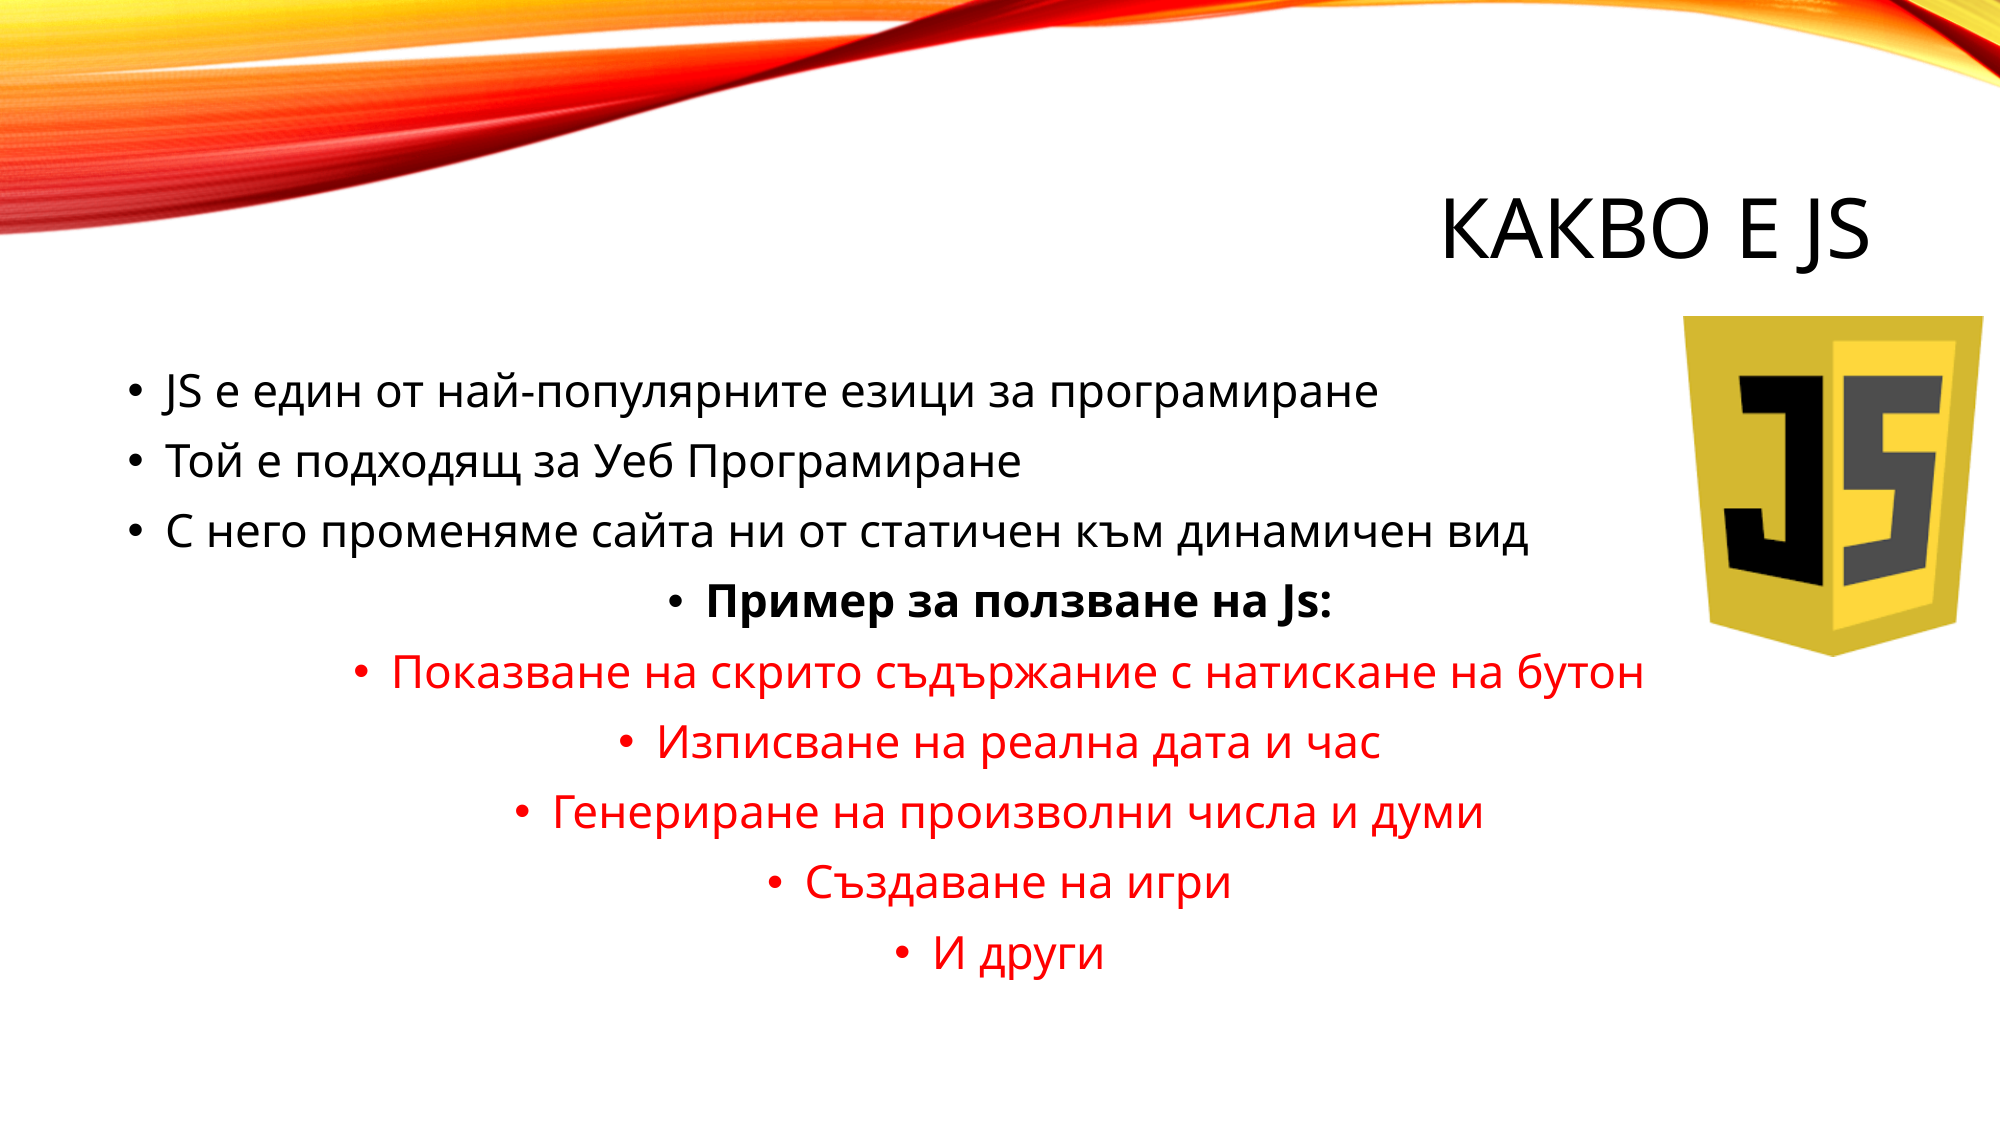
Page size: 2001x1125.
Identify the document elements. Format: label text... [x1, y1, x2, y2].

list JS е един от най-популярните езици за програмиране Той е подходящ за Уеб Програмиране С него променяме сайта ни от статичен към динамичен вид Пример за ползване на Js: Показване на скрито съдържание с натискане на бутон Изписване на реална дата и час Генериране на произволни числа и думи Създаване на игри И други [112, 360, 1888, 1021]
picture [1683, 316, 1984, 657]
title Какво е js [474, 125, 1888, 338]
picture [0, 0, 2000, 237]
